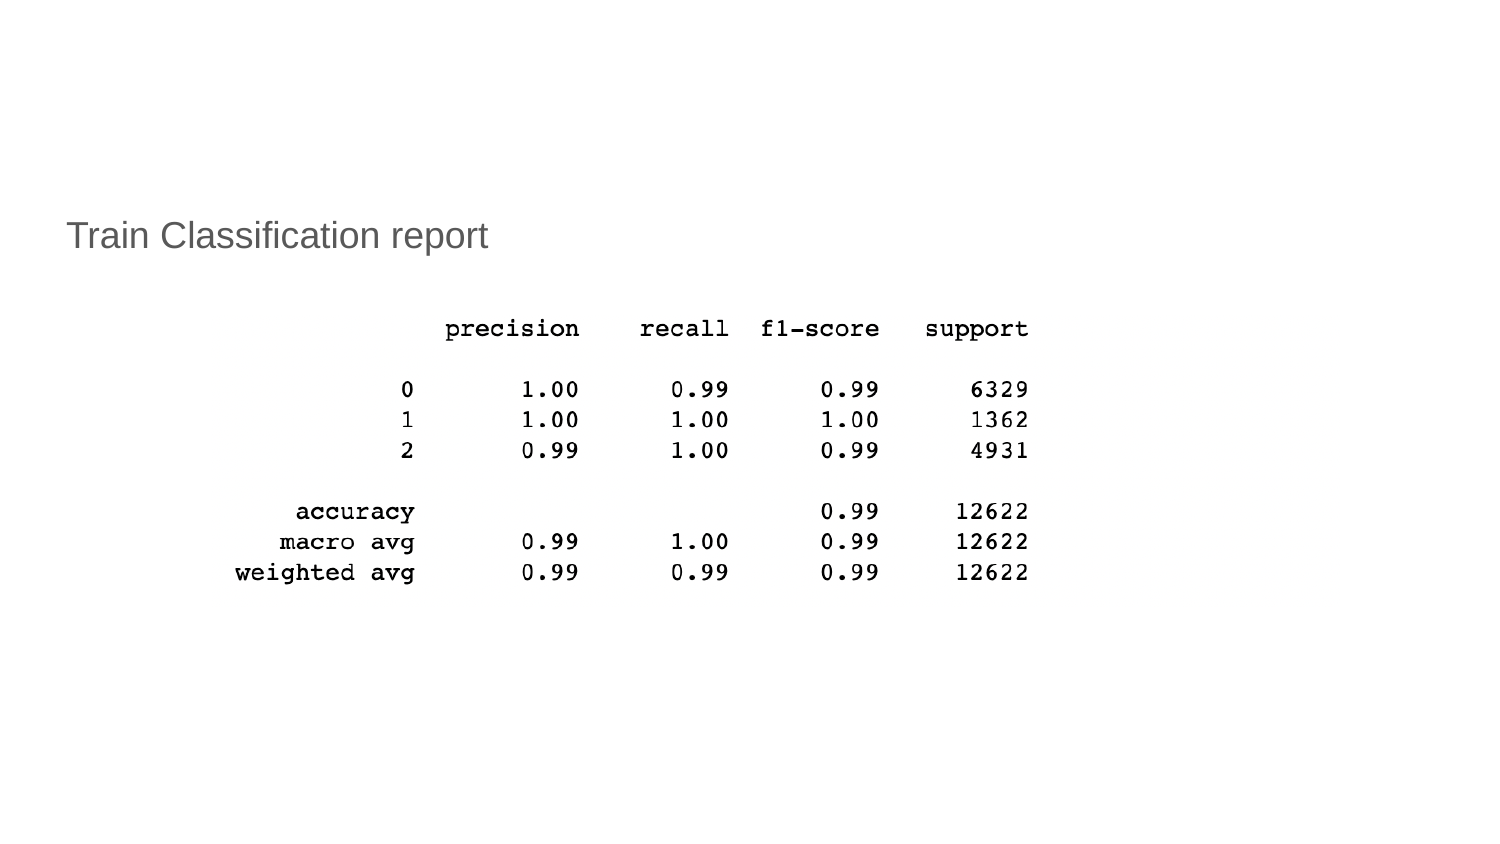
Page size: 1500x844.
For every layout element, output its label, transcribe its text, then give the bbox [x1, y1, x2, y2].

list Train Classification report [51, 189, 1449, 750]
picture [210, 315, 1341, 607]
